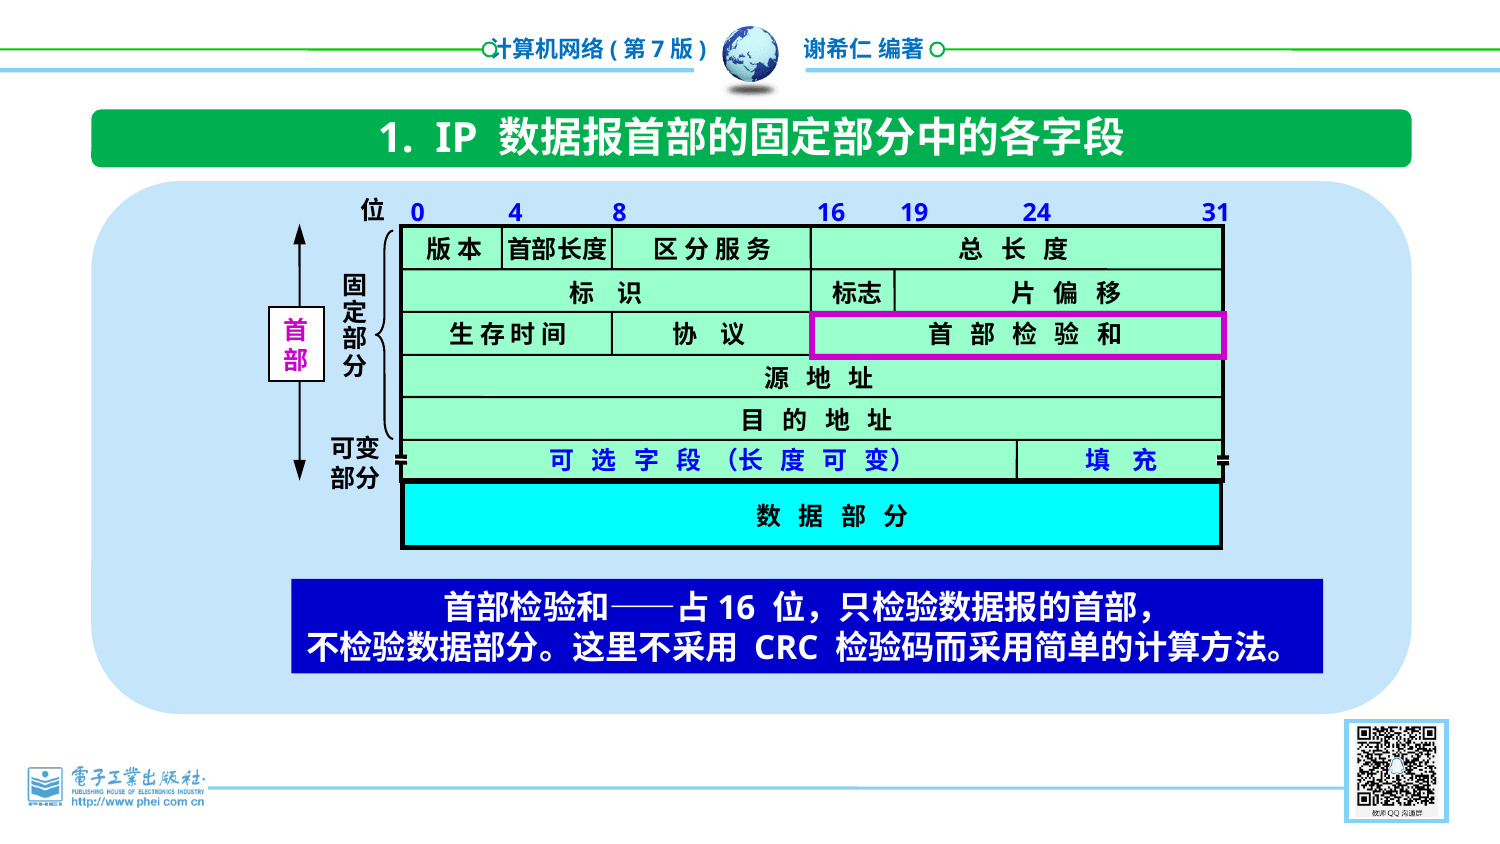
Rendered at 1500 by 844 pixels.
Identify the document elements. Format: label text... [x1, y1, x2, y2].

text_box 首部检验和——占16 位，只检验数据报的首部， 不检验数据部分。这里不采用 CRC 检验码而采用简单的计算方法。 [291, 578, 1324, 674]
picture [1355, 724, 1438, 817]
text_box [1140, 109, 1412, 168]
picture [720, 24, 780, 100]
text_box 1. IP 数据报首部的固定部分中的各字段 [363, 103, 1140, 169]
text_box [89, 179, 1414, 717]
picture [23, 764, 208, 809]
text_box [91, 109, 363, 168]
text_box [268, 187, 1247, 548]
